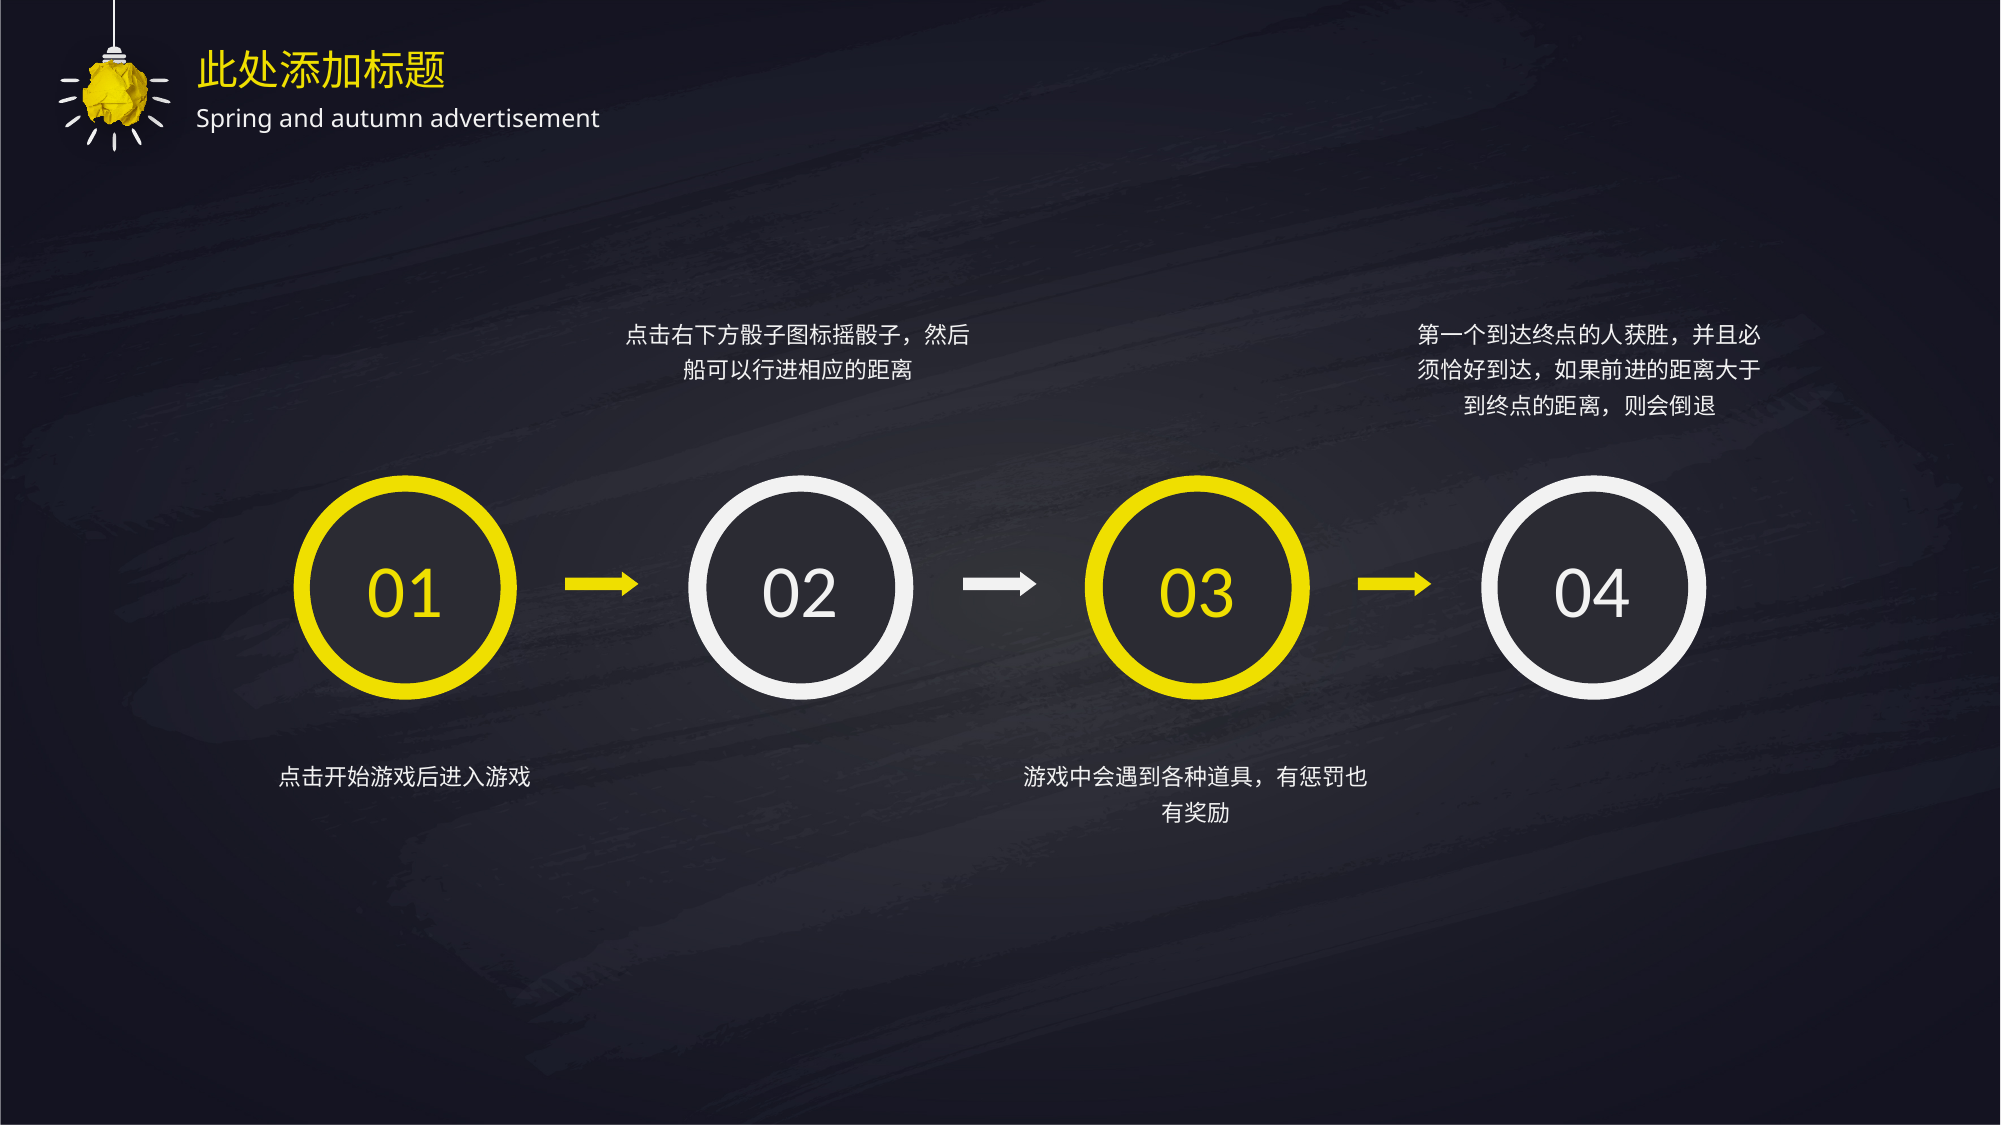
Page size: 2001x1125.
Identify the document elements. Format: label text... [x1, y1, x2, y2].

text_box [1481, 475, 1707, 700]
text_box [293, 475, 517, 700]
text_box [1356, 569, 1433, 599]
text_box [688, 475, 914, 700]
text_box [57, 0, 171, 152]
text_box 点击右下方骰子图标摇骰子，然后船可以行进相应的距离 [601, 304, 995, 391]
text_box [564, 569, 641, 599]
picture [0, 0, 2001, 1125]
text_box Spring and autumn advertisement [181, 85, 683, 140]
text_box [1084, 475, 1310, 700]
text_box [962, 569, 1039, 599]
text_box 游戏中会遇到各种道具，有惩罚也有奖励 [999, 747, 1393, 834]
text_box 第一个到达终点的人获胜，并且必须恰好到达，如果前进的距离大于到终点的距离，则会倒退 [1392, 304, 1787, 427]
text_box 此处添加标题 [181, 36, 464, 85]
text_box 点击开始游戏后进入游戏 [208, 747, 602, 798]
